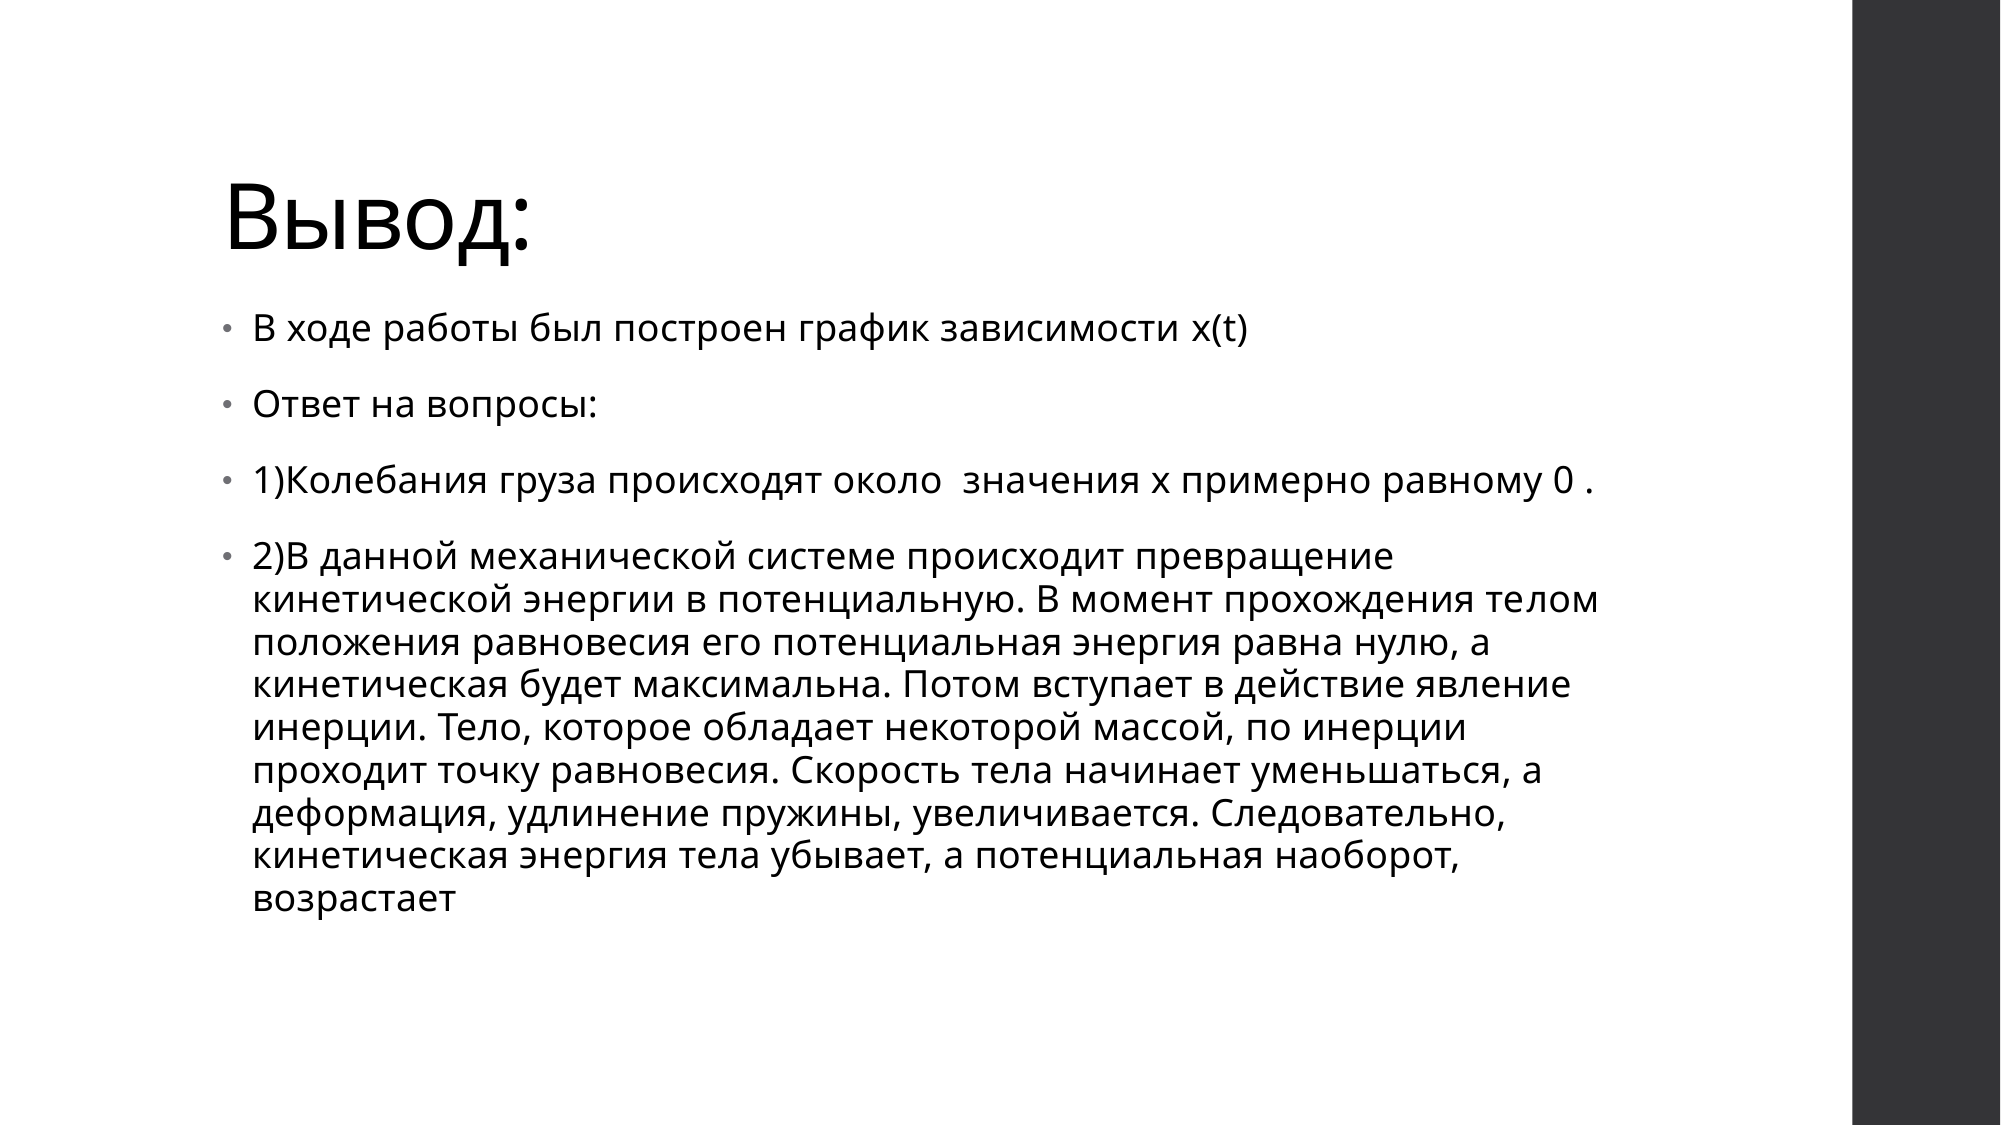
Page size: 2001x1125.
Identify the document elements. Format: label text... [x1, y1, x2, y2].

title Вывод: [206, 60, 1797, 278]
list В ходе работы был построен график зависимости x(t) Ответ на вопросы: 1)Колебания груза происходят около значения x примерно равному 0 . 2)В данной механической системе происходит превращение кинетической энергии в потенциальную. В момент прохождения те­лом положения равновесия его по­тенциальная энергия равна нулю, а кинетическая будет максимальна. Потом вступает в действие явление инерции. Тело, которое обладает некоторой массой, по инерции проходит точку равновесия. Скорость тела начинает уменьшаться, а деформация, удлинение пружины, увеличивается. Следовательно, кине­тическая энергия тела убывает, а потенциальная наоборот, возрастает [206, 299, 1617, 1014]
